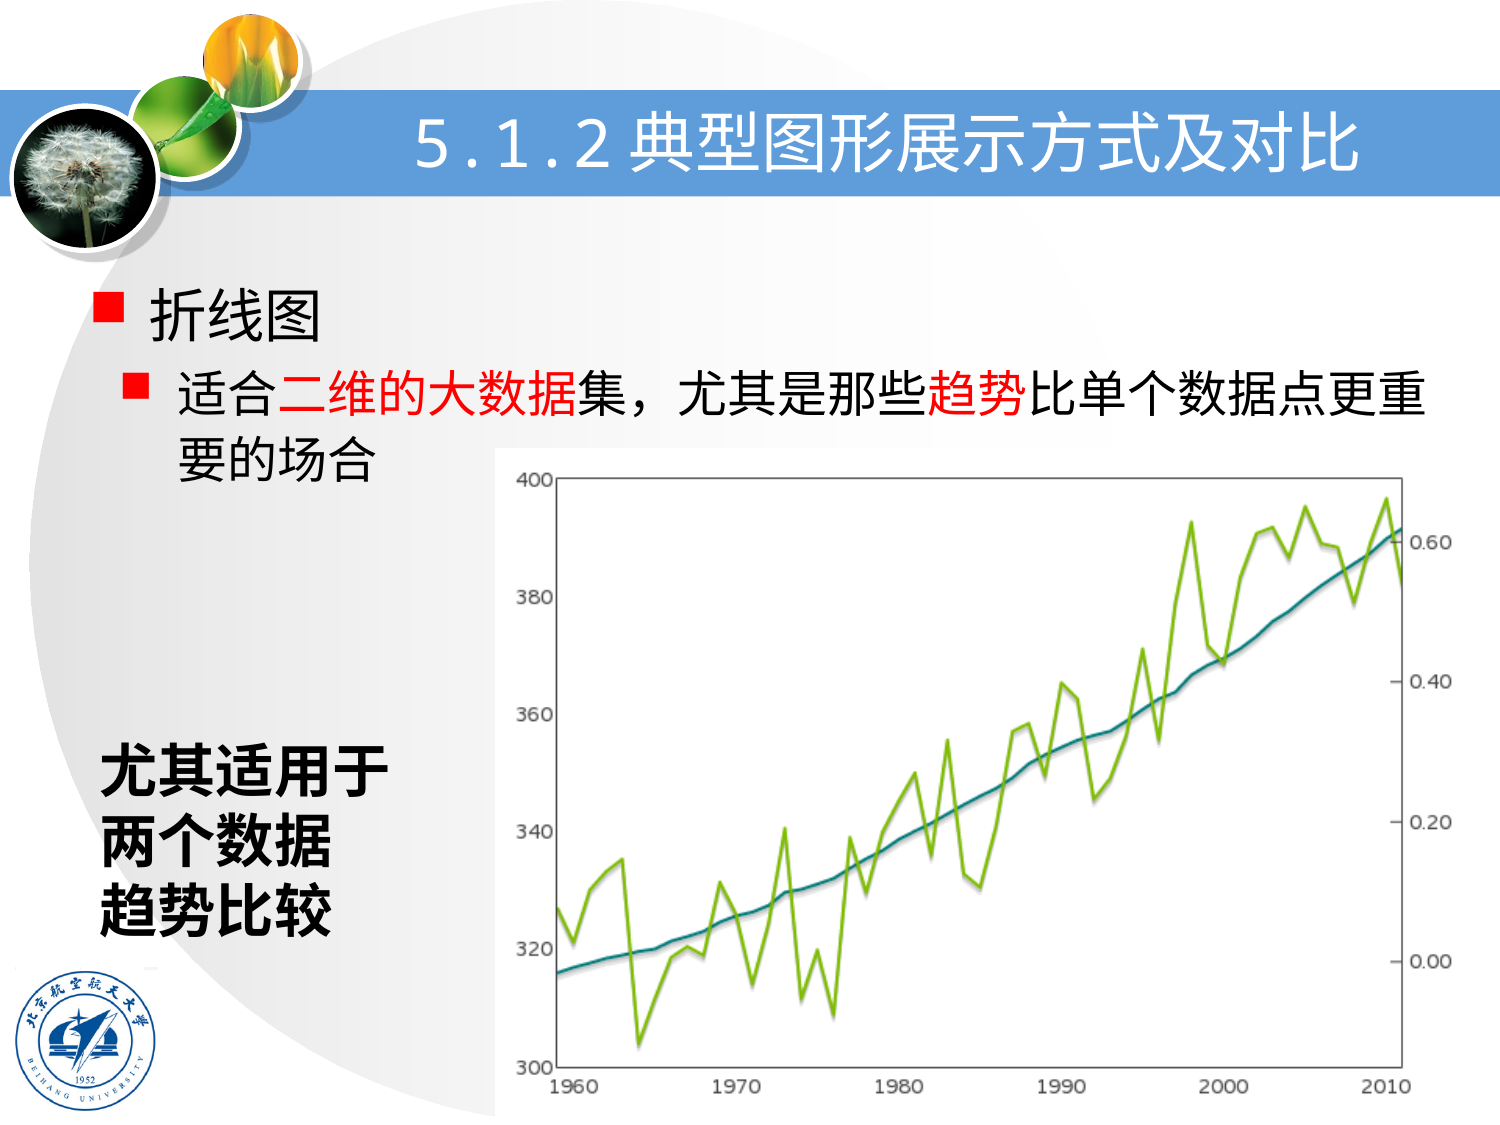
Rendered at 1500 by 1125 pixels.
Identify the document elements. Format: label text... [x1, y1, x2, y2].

text_box 折线图 适合二维的大数据集，尤其是那些趋势比单个数据点更重要的场合 [75, 275, 1469, 634]
text_box 尤其适用于 两个数据 趋势比较 [84, 726, 406, 952]
title 5.1.2典型图形展示方式及对比 [275, 82, 1500, 200]
picture [132, 14, 299, 177]
picture [13, 108, 156, 248]
picture [12, 967, 158, 1113]
picture [495, 448, 1500, 1125]
